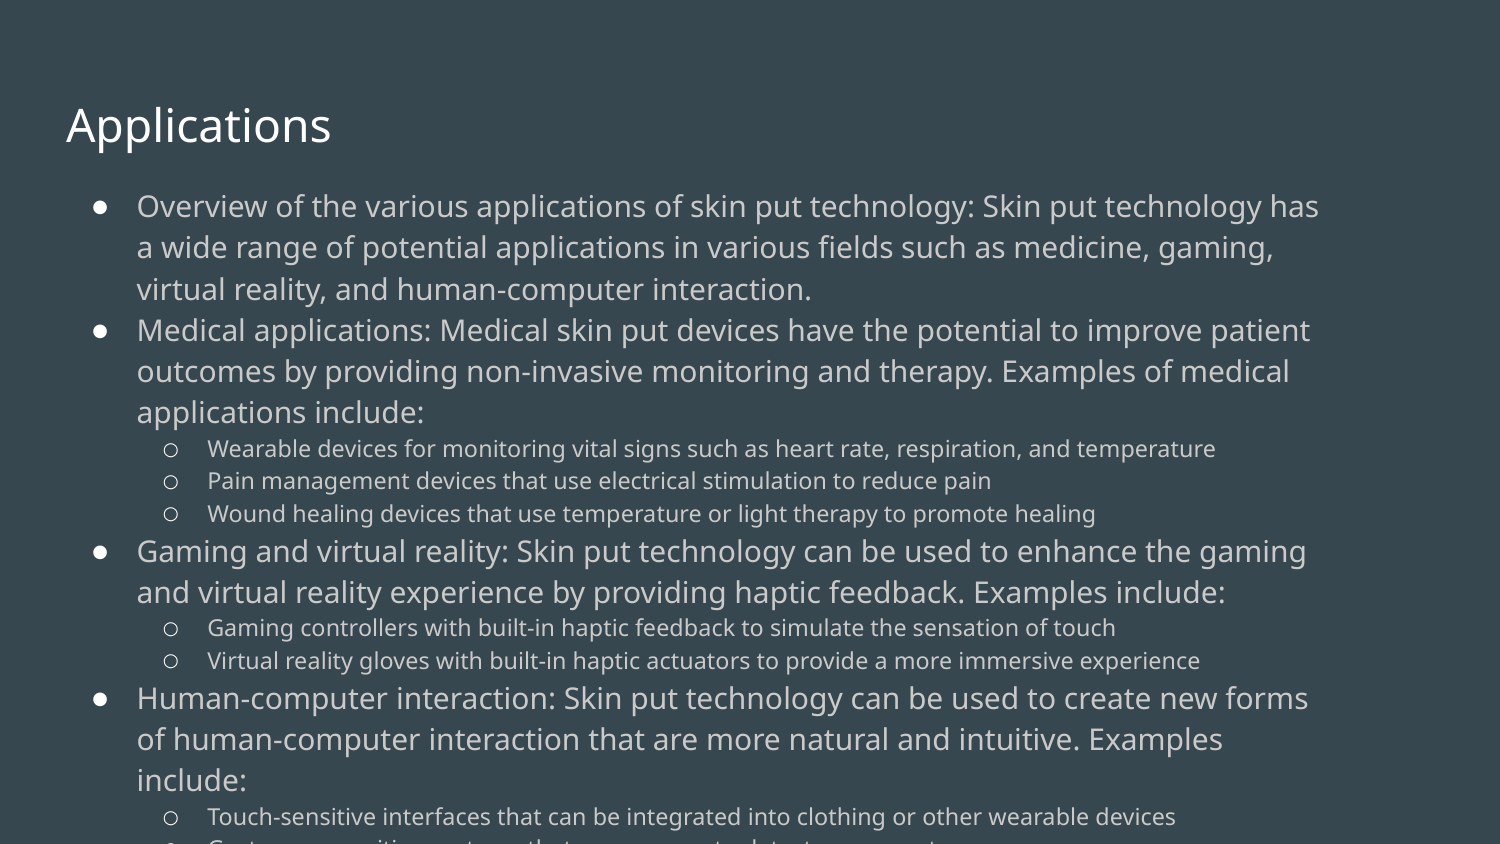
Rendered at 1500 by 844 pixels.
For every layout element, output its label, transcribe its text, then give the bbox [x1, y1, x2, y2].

list Overview of the various applications of skin put technology: Skin put technology has a wide range of potential applications in various fields such as medicine, gaming, virtual reality, and human-computer interaction. Medical applications: Medical skin put devices have the potential to improve patient outcomes by providing non-invasive monitoring and therapy. Examples of medical applications include: Wearable devices for monitoring vital signs such as heart rate, respiration, and temperature Pain management devices that use electrical stimulation to reduce pain Wound healing devices that use temperature or light therapy to promote healing Gaming and virtual reality: Skin put technology can be used to enhance the gaming and virtual reality experience by providing haptic feedback. Examples include: Gaming controllers with built-in haptic feedback to simulate the sensation of touch Virtual reality gloves with built-in haptic actuators to provide a more immersive experience Human-computer interaction: Skin put technology can be used to create new forms of human-computer interaction that are more natural and intuitive. Examples include: Touch-sensitive interfaces that can be integrated into clothing or other wearable devices Gesture recognition systems that use sensors to detect movement Other applications: Skin put technology can also be used in other fields such as telecommunications, robotics, and human-robot interaction. [51, 166, 1354, 844]
title Applications [51, 72, 1449, 167]
